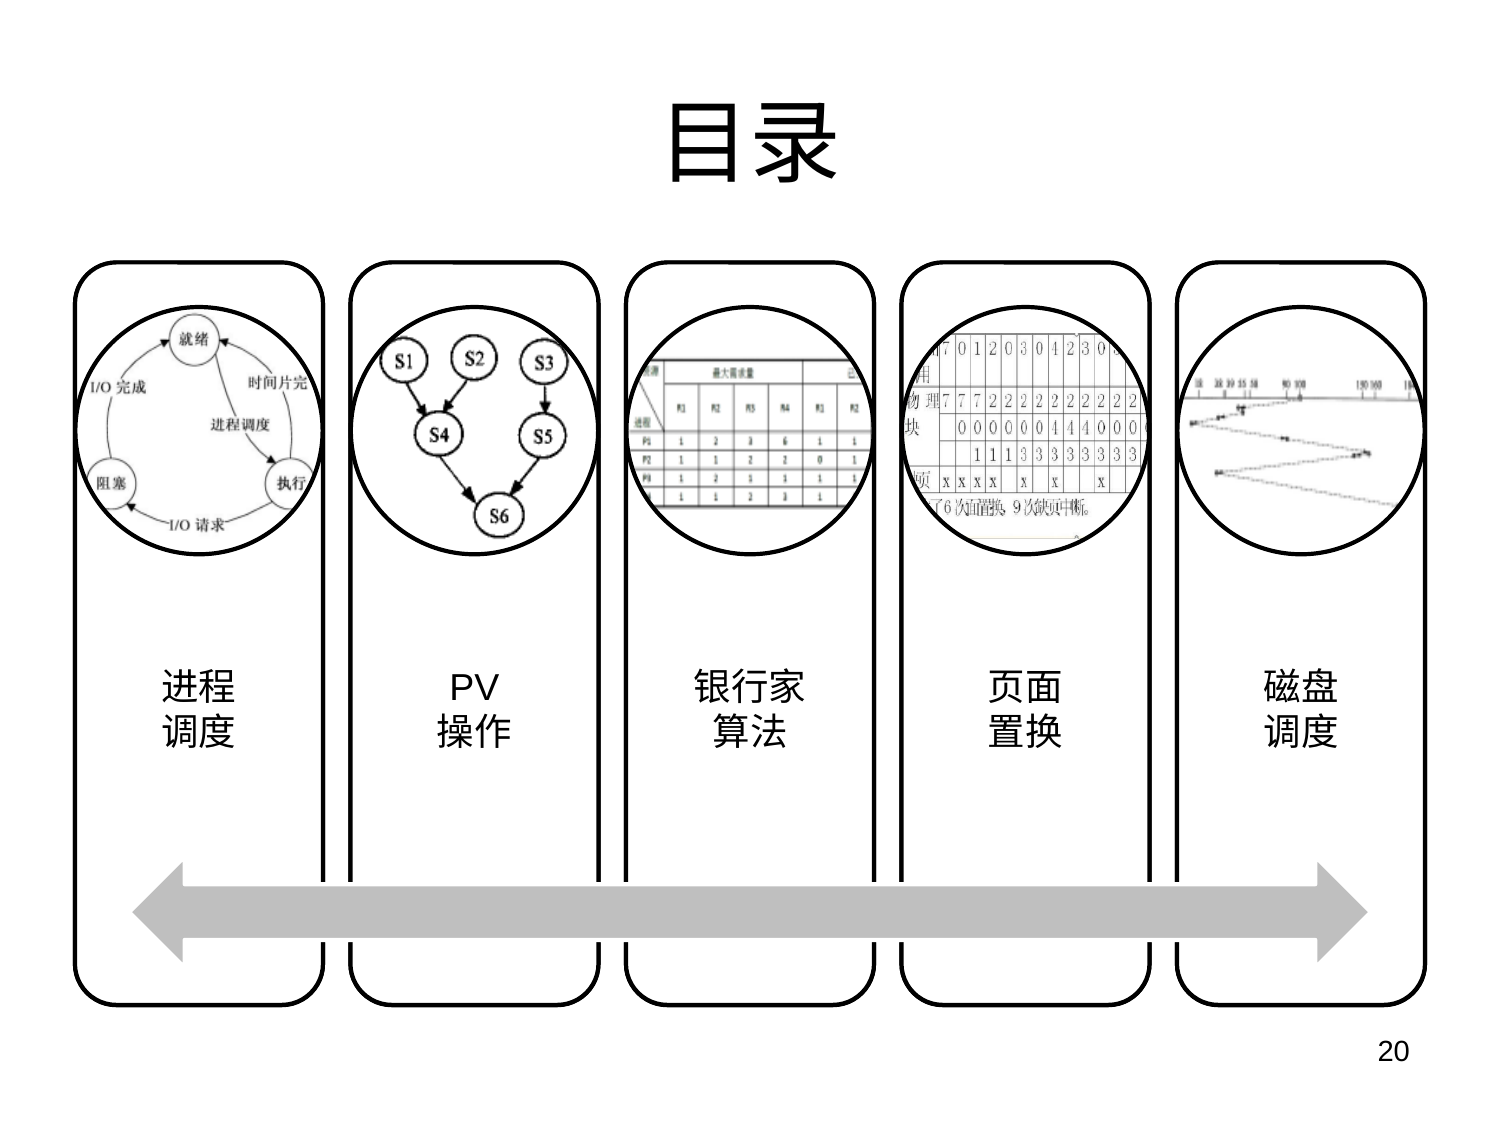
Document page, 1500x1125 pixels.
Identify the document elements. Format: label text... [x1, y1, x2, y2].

slide_number 20 [1074, 1024, 1425, 1103]
title 目录 [75, 45, 1425, 233]
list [74, 262, 1426, 1006]
